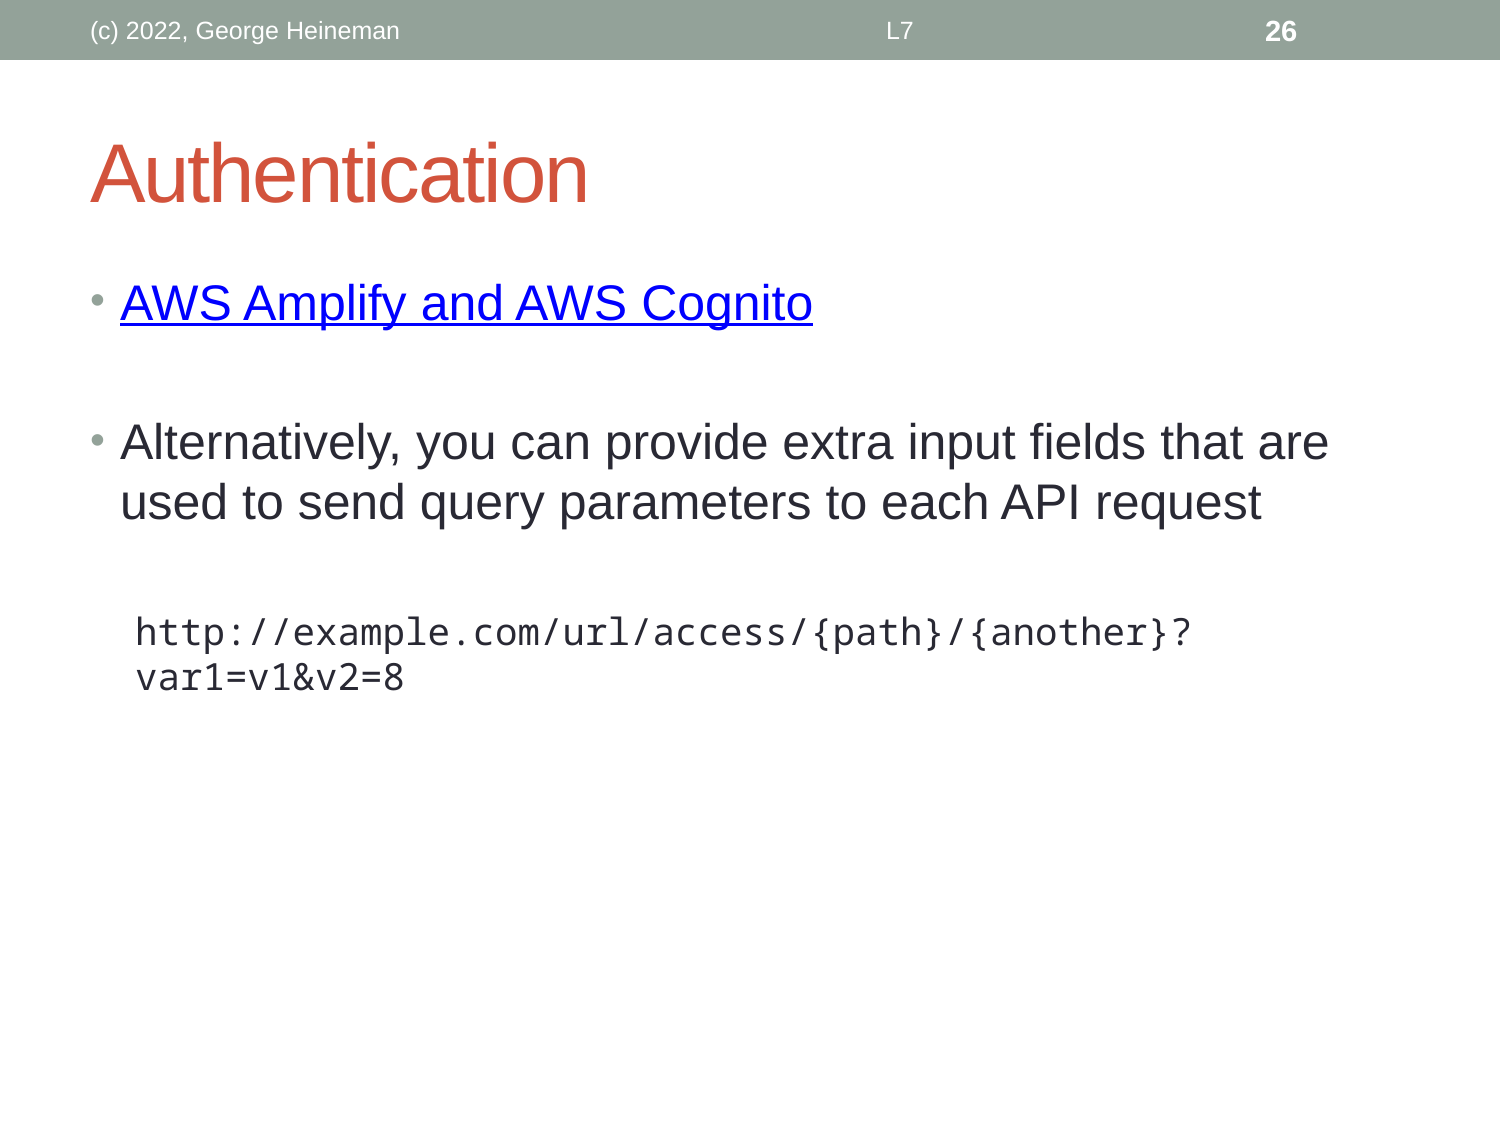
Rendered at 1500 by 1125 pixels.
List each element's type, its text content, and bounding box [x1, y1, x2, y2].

slide_number (c) 2022, George Heineman [75, 3, 550, 57]
slide_number 26 [1250, 3, 1425, 57]
title Authentication [75, 87, 1425, 250]
footer L7 [562, 3, 1238, 57]
list AWS Amplify and AWS Cognito Alternatively, you can provide extra input fields that are used to send query parameters to each API request http://example.com/url/access/{path}/{another}?var1=v1&v2=8 [75, 262, 1425, 1063]
